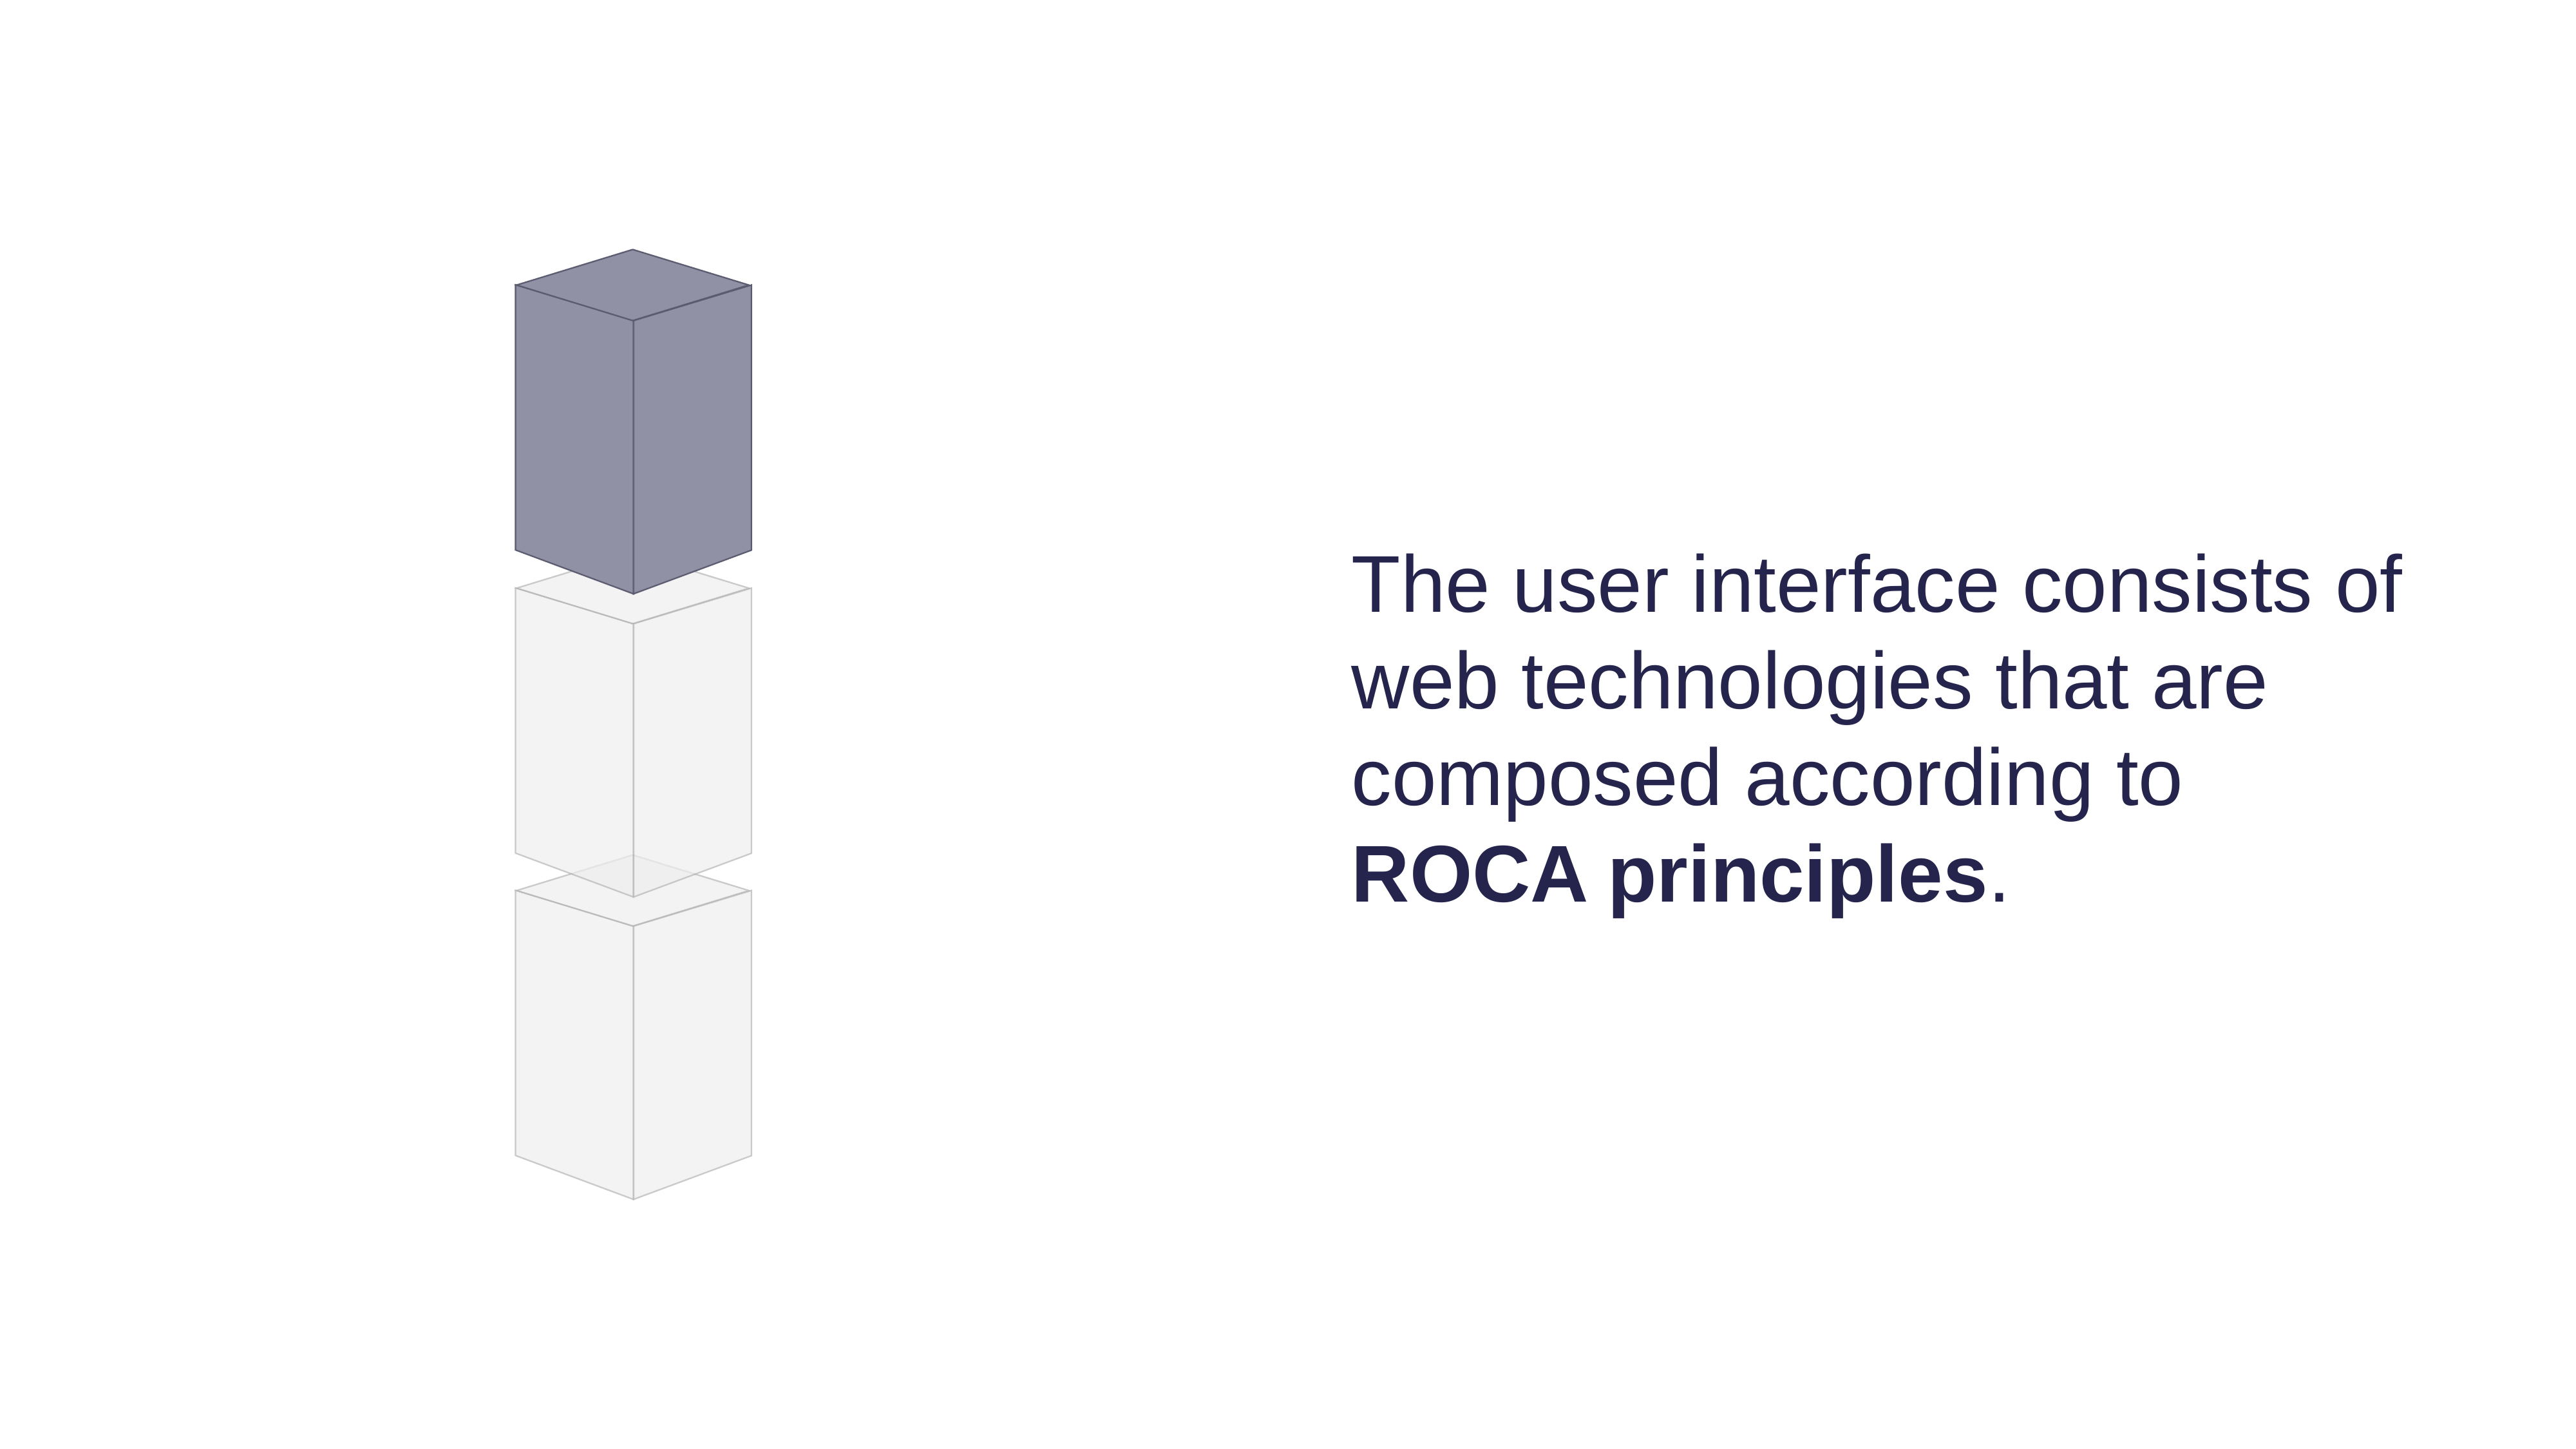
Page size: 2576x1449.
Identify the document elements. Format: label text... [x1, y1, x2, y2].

list The user interface consists of web technologies that are composed according to ROCA principles. [1351, 126, 2423, 1322]
picture [513, 248, 752, 1201]
